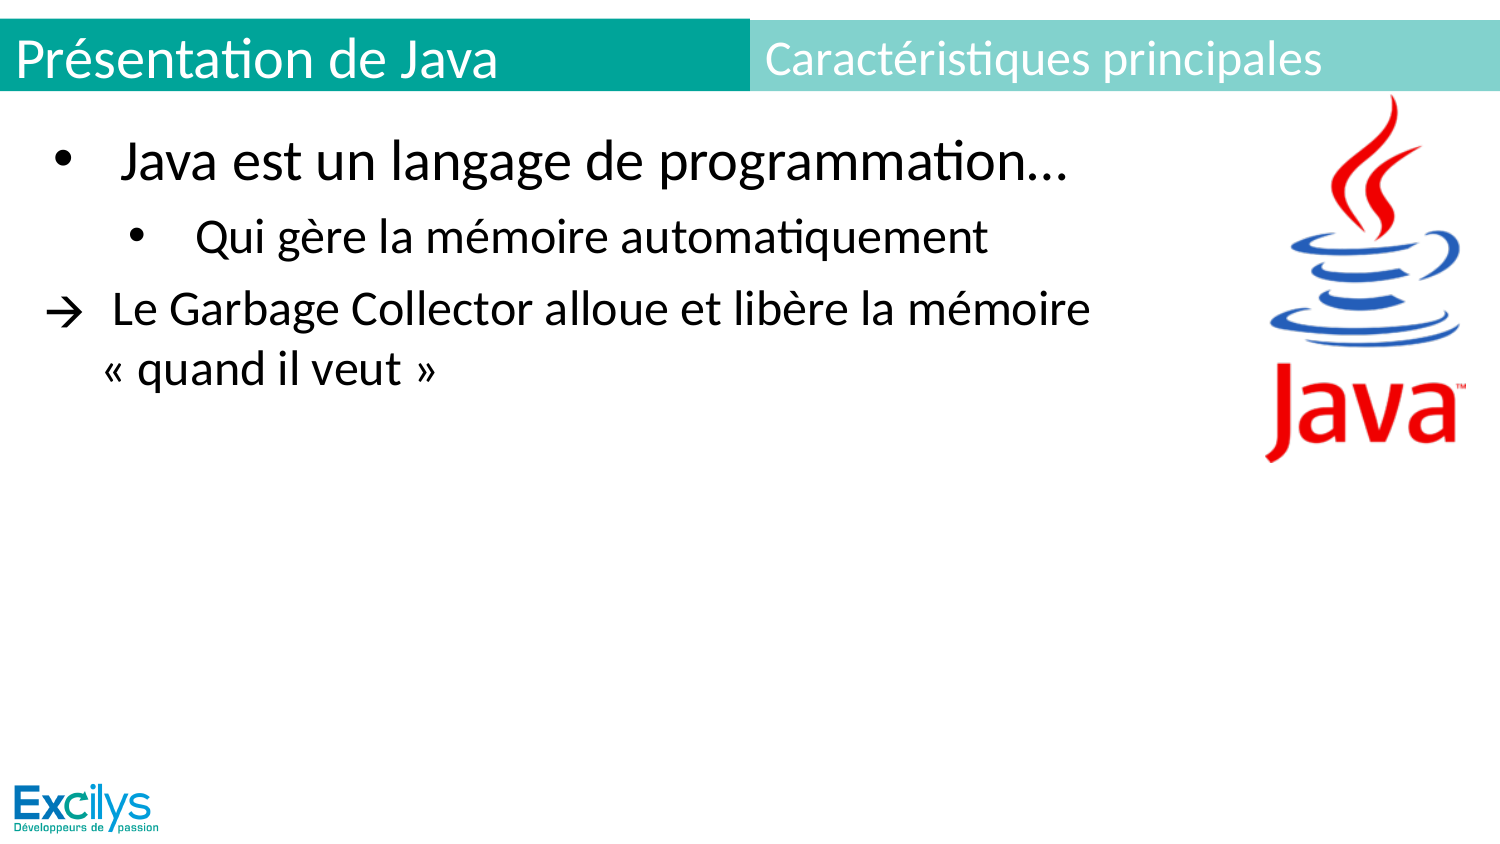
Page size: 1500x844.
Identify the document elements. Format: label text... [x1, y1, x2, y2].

text_box Caractéristiques principales [749, 20, 1500, 92]
picture [112, 800, 120, 810]
list Java est un langage de programmation… Qui gère la mémoire automatiquement Le Garbage Collector alloue et libère la mémoire « quand il veut » [29, 114, 1253, 800]
title Présentation de Java [0, 18, 750, 92]
picture [1265, 94, 1466, 464]
picture [11, 764, 160, 844]
